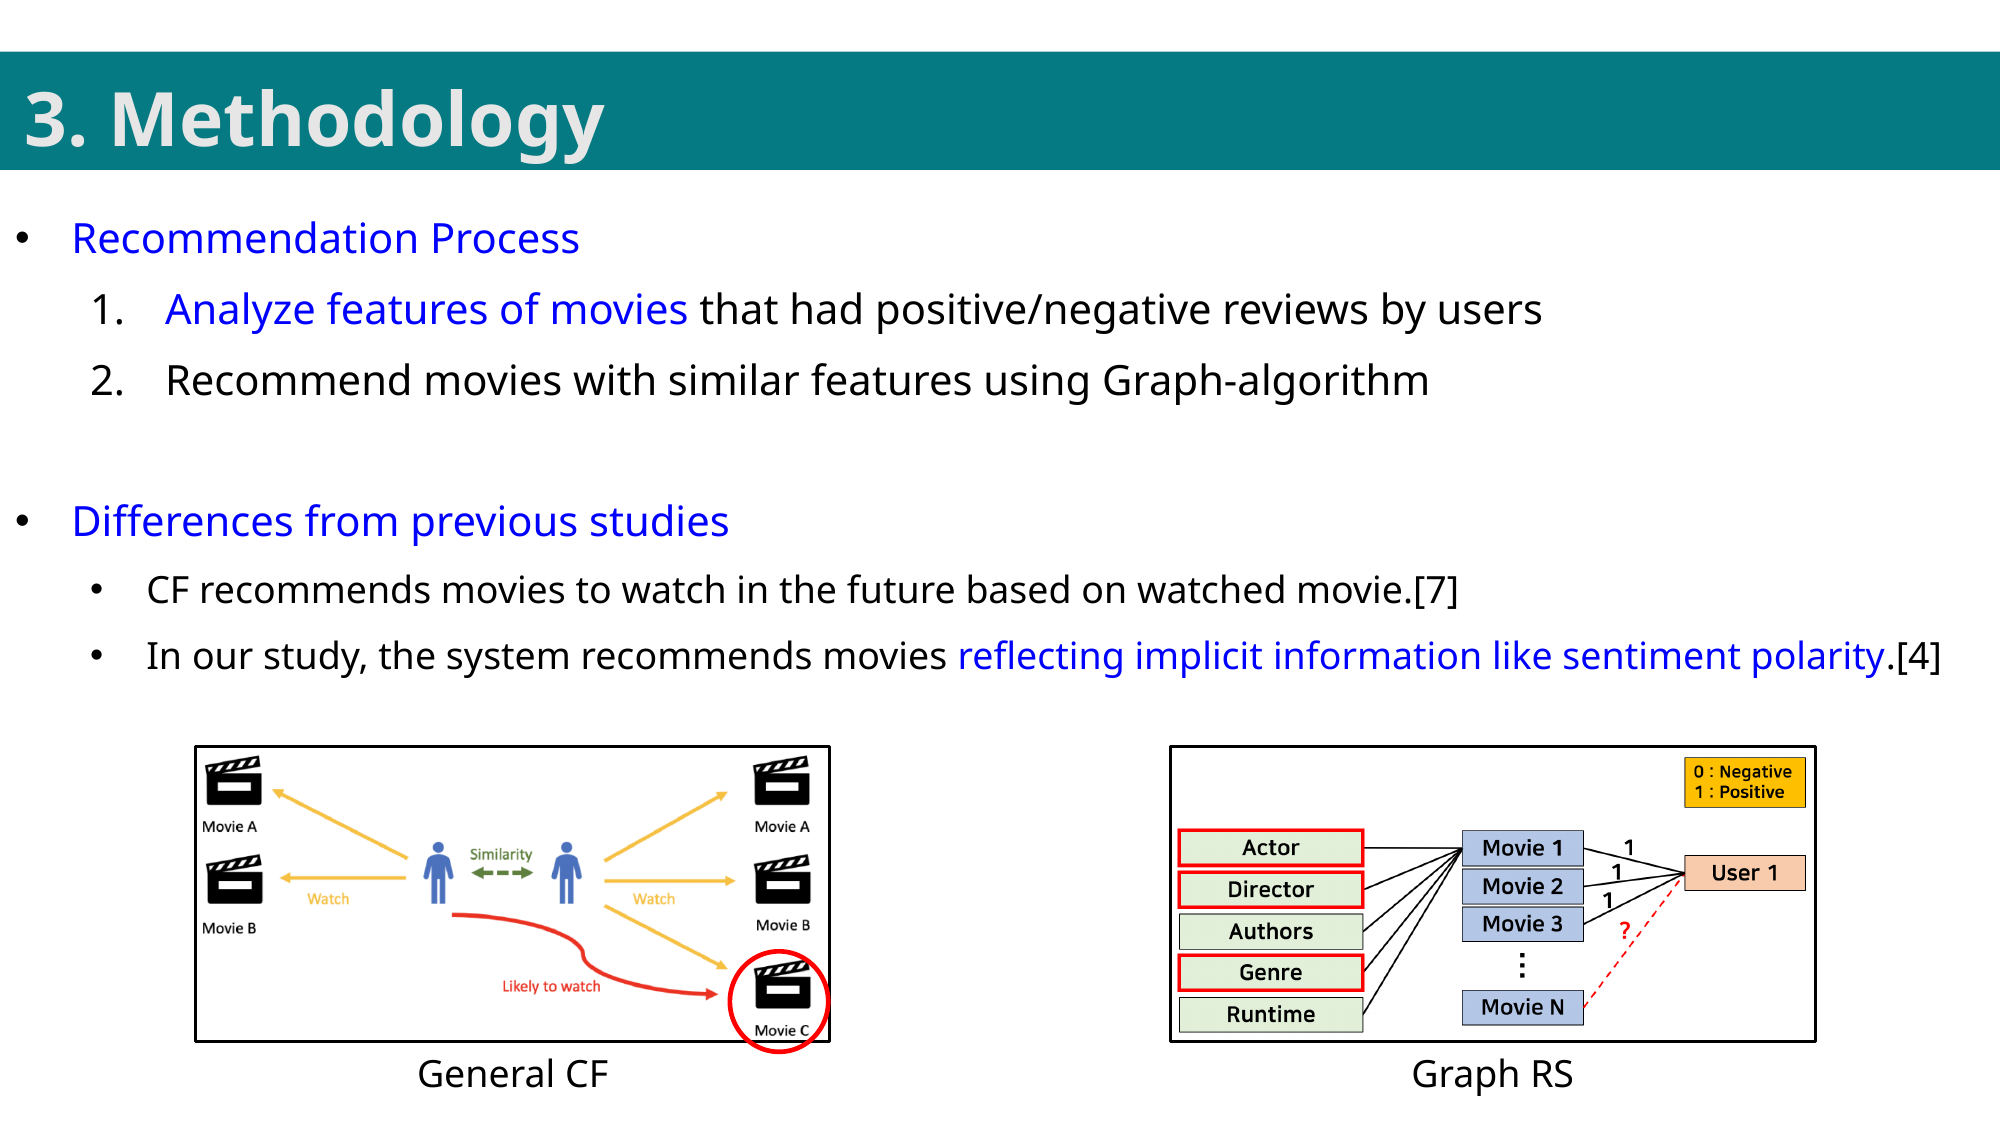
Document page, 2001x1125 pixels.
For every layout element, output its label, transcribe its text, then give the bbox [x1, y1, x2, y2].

text_box [0, 51, 2000, 171]
text_box General CF [371, 1052, 654, 1103]
text_box Recommendation Process Analyze features of movies that had positive/negative reviews by users Recommend movies with similar features using Graph-algorithm Differences from previous studies CF recommends movies to watch in the future based on watched movie.[7] In our study, the system recommends movies reflecting implicit information like sentiment polarity.[4] [0, 179, 2000, 1125]
text_box 3. Methodology [10, 19, 2000, 169]
picture [1171, 748, 1814, 1041]
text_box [197, 748, 829, 1052]
text_box Graph RS [1351, 1042, 1634, 1103]
